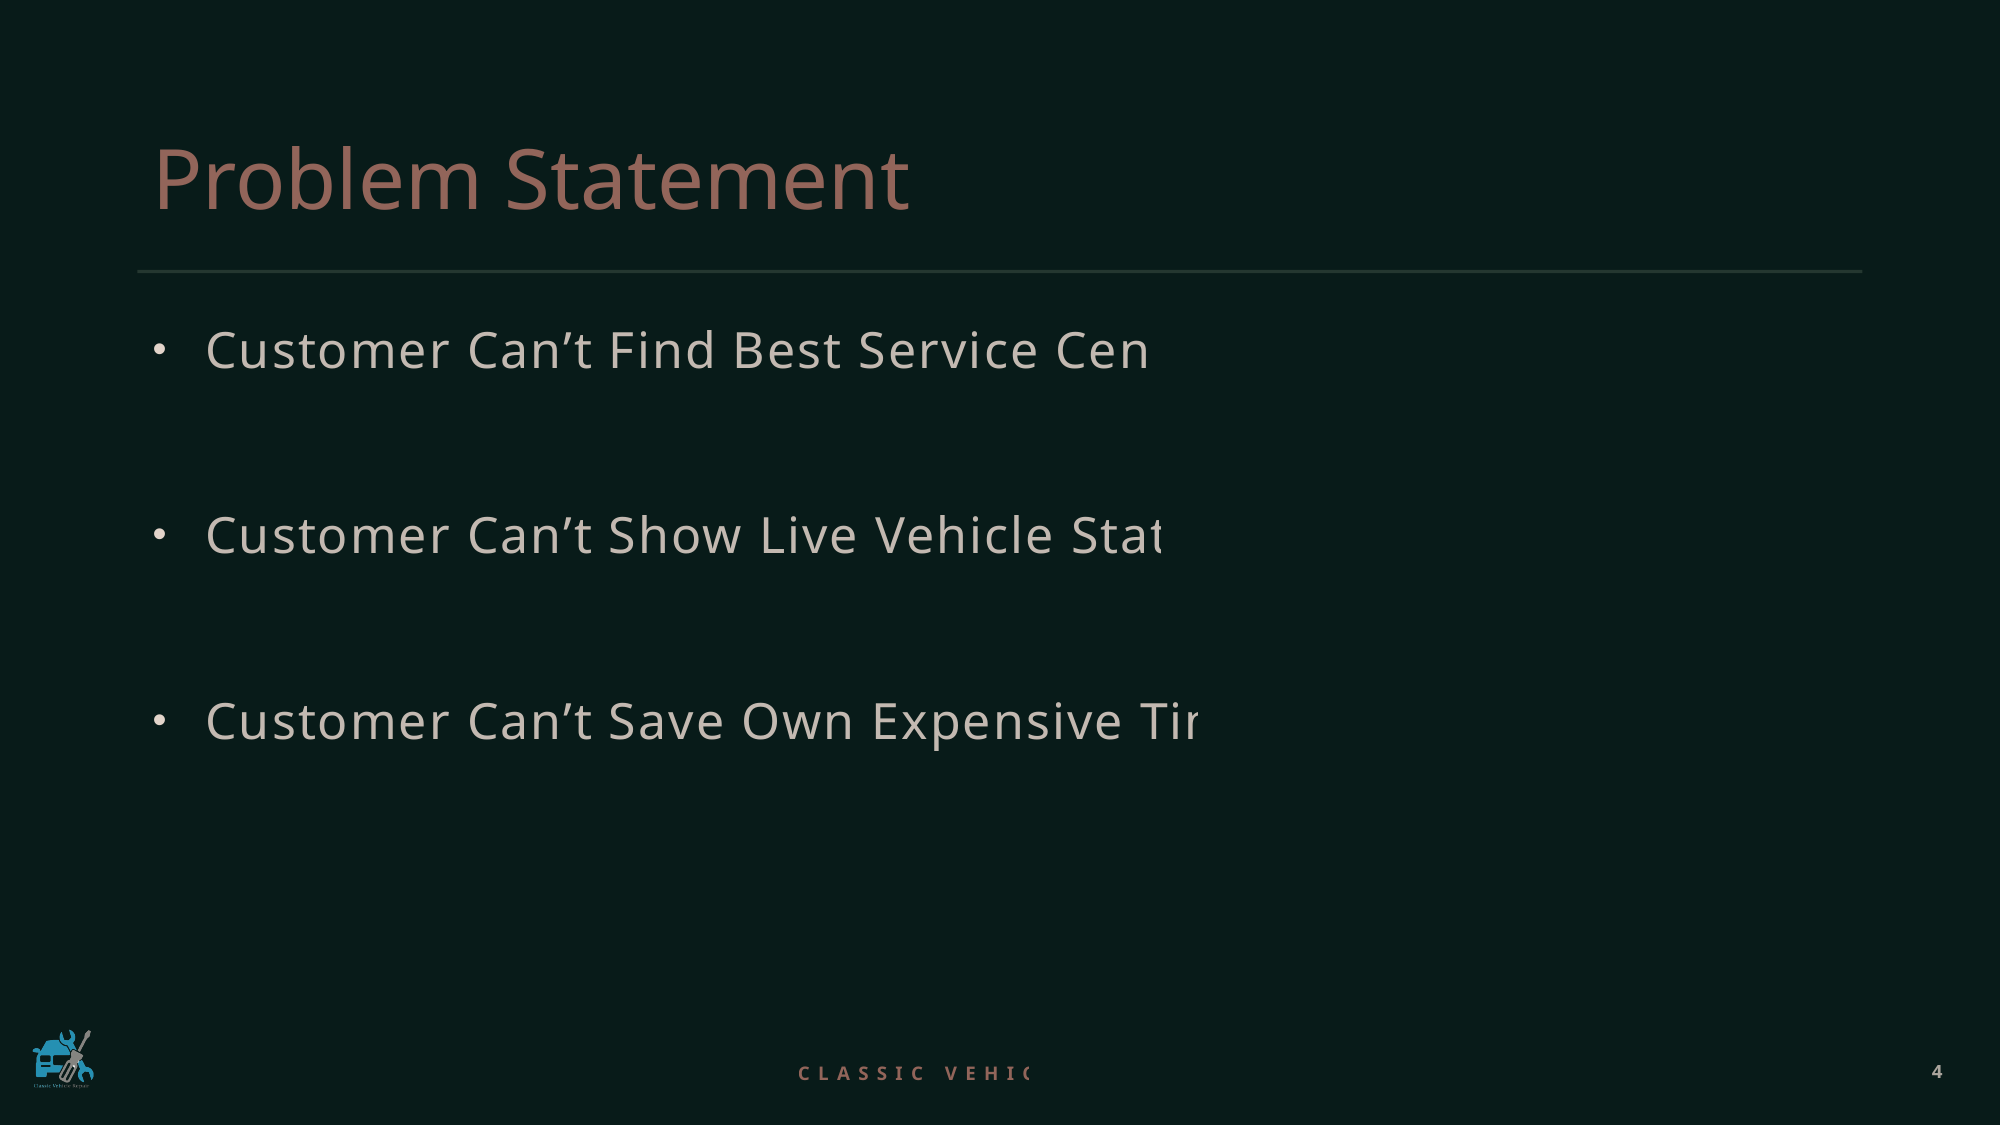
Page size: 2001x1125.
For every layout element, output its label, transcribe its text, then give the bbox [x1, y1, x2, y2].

footer Classic vehicle repair [587, 1042, 1413, 1103]
list Customer Can’t Find Best Service Center. Customer Can’t Show Live Vehicle Status. Customer Can’t Save Own Expensive Time. [137, 298, 1863, 1008]
title Problem Statement [137, 109, 1863, 244]
slide_number 4 [1725, 1042, 1958, 1103]
picture [16, 1009, 110, 1103]
